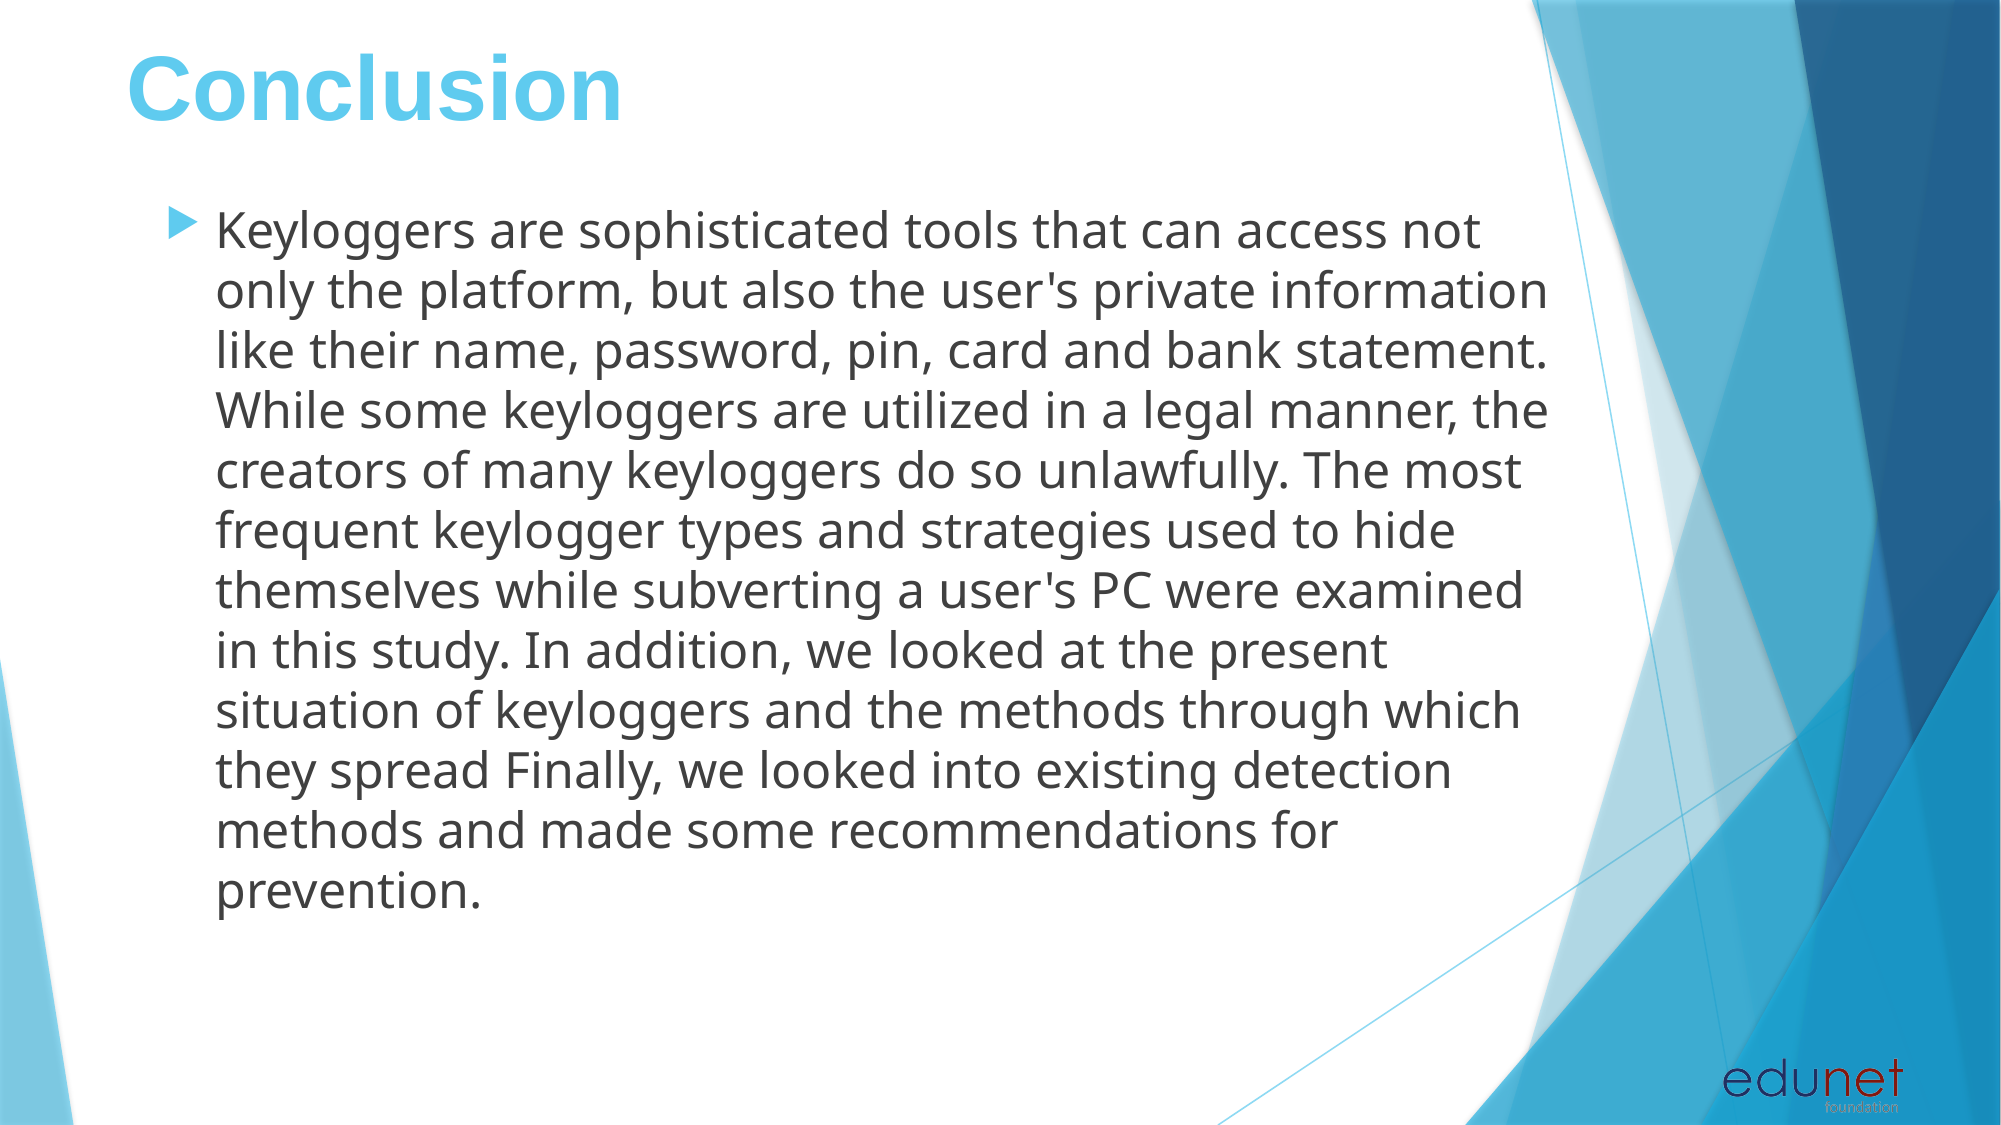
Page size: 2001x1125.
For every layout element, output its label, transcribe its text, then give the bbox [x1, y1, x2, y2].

title Conclusion [111, 21, 1522, 317]
picture [1719, 1056, 1905, 1116]
list Keyloggers are sophisticated tools that can access not only the platform, but also the user's private information like their name, password, pin, card and bank statement. While some keyloggers are utilized in a legal manner, the creators of many keyloggers do so unlawfully. The most frequent keylogger types and strategies used to hide themselves while subverting a user's PC were examined in this study. In addition, we looked at the present situation of keyloggers and the methods through which they spread Finally, we looked into existing detection methods and made some recommendations for prevention. [150, 190, 1573, 1125]
